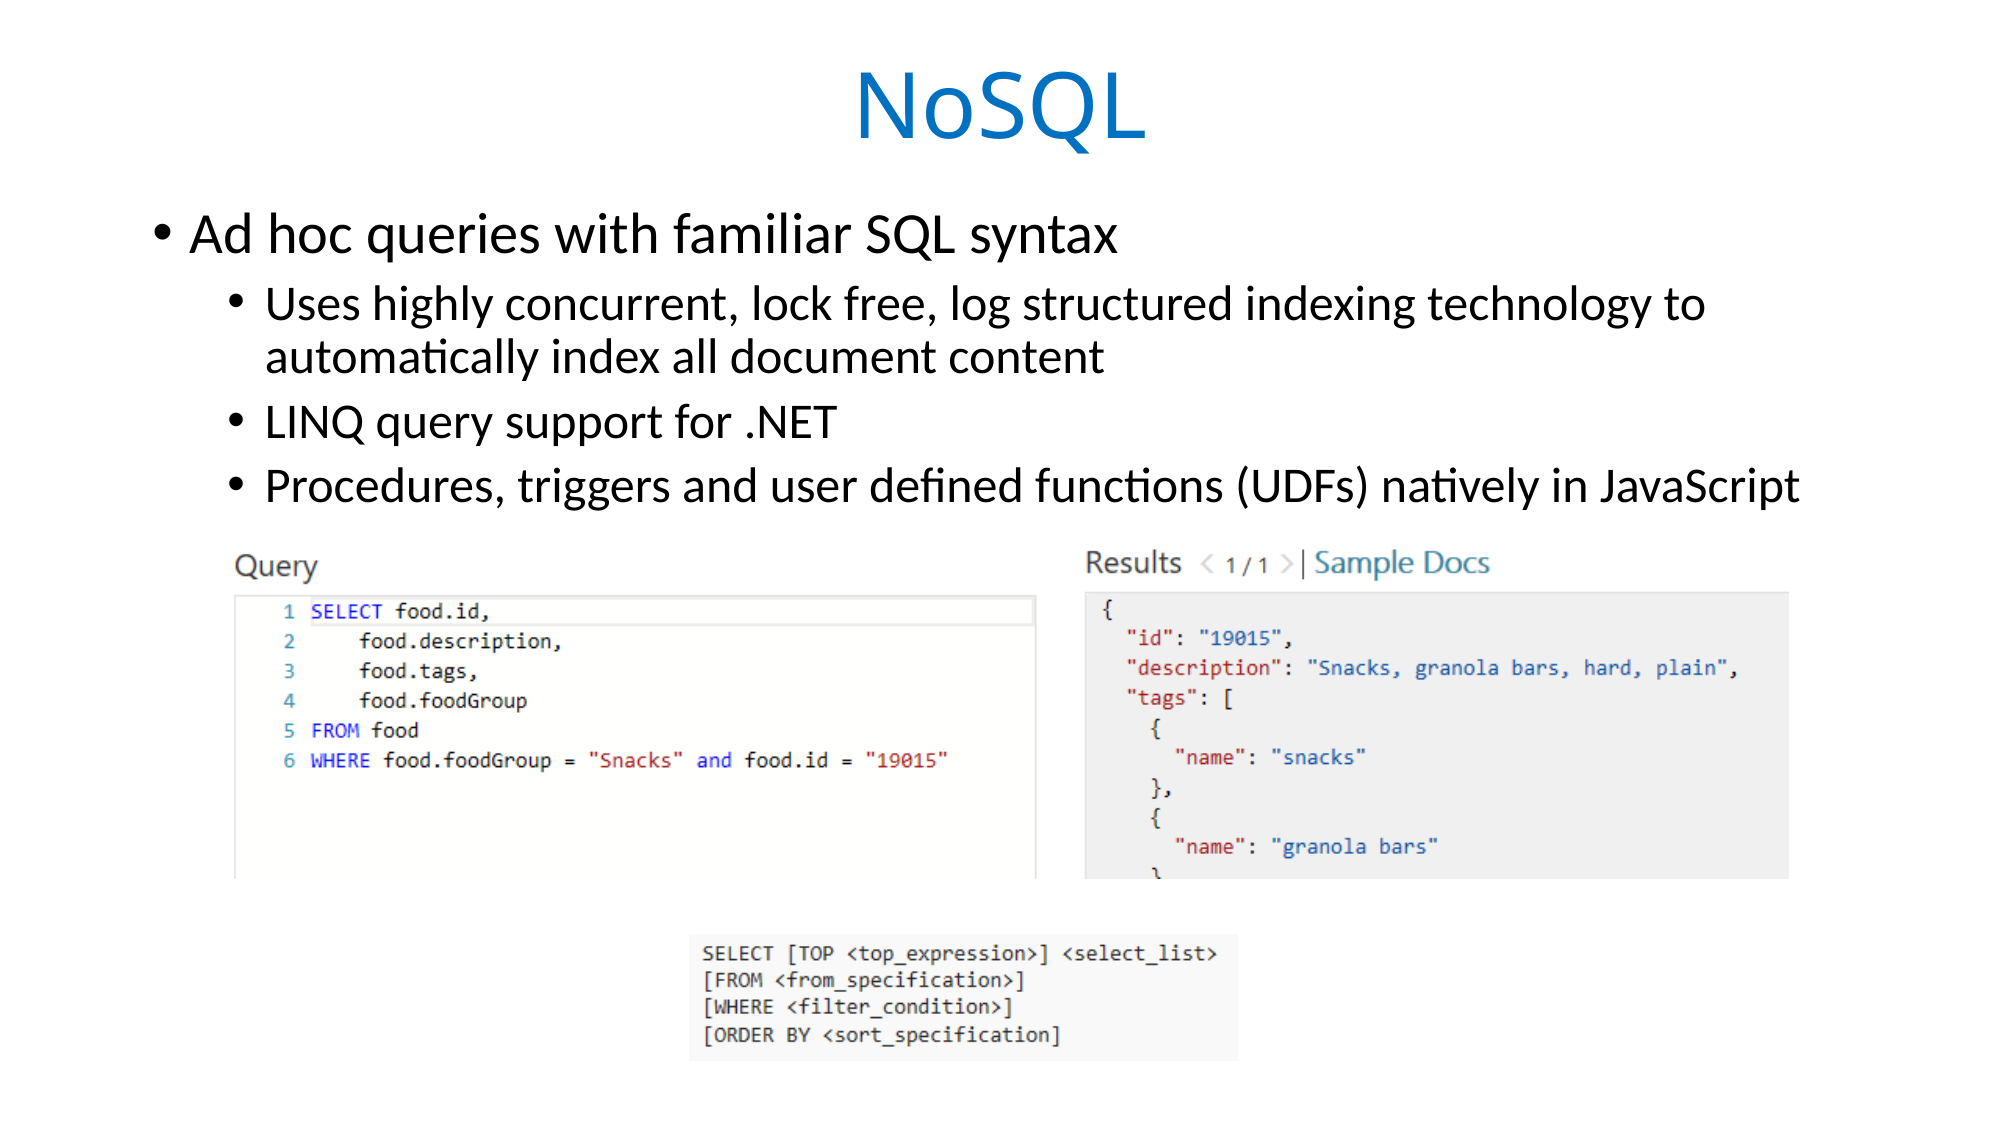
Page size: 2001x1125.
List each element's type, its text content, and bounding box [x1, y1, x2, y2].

list Ad hoc queries with familiar SQL syntax Uses highly concurrent, lock free, log structured indexing technology to automatically index all document content LINQ query support for .NET Procedures, triggers and user defined functions (UDFs) natively in JavaScript [137, 195, 1863, 910]
picture [689, 934, 1238, 1061]
title NoSQL [137, 0, 1863, 195]
picture [211, 520, 1789, 879]
